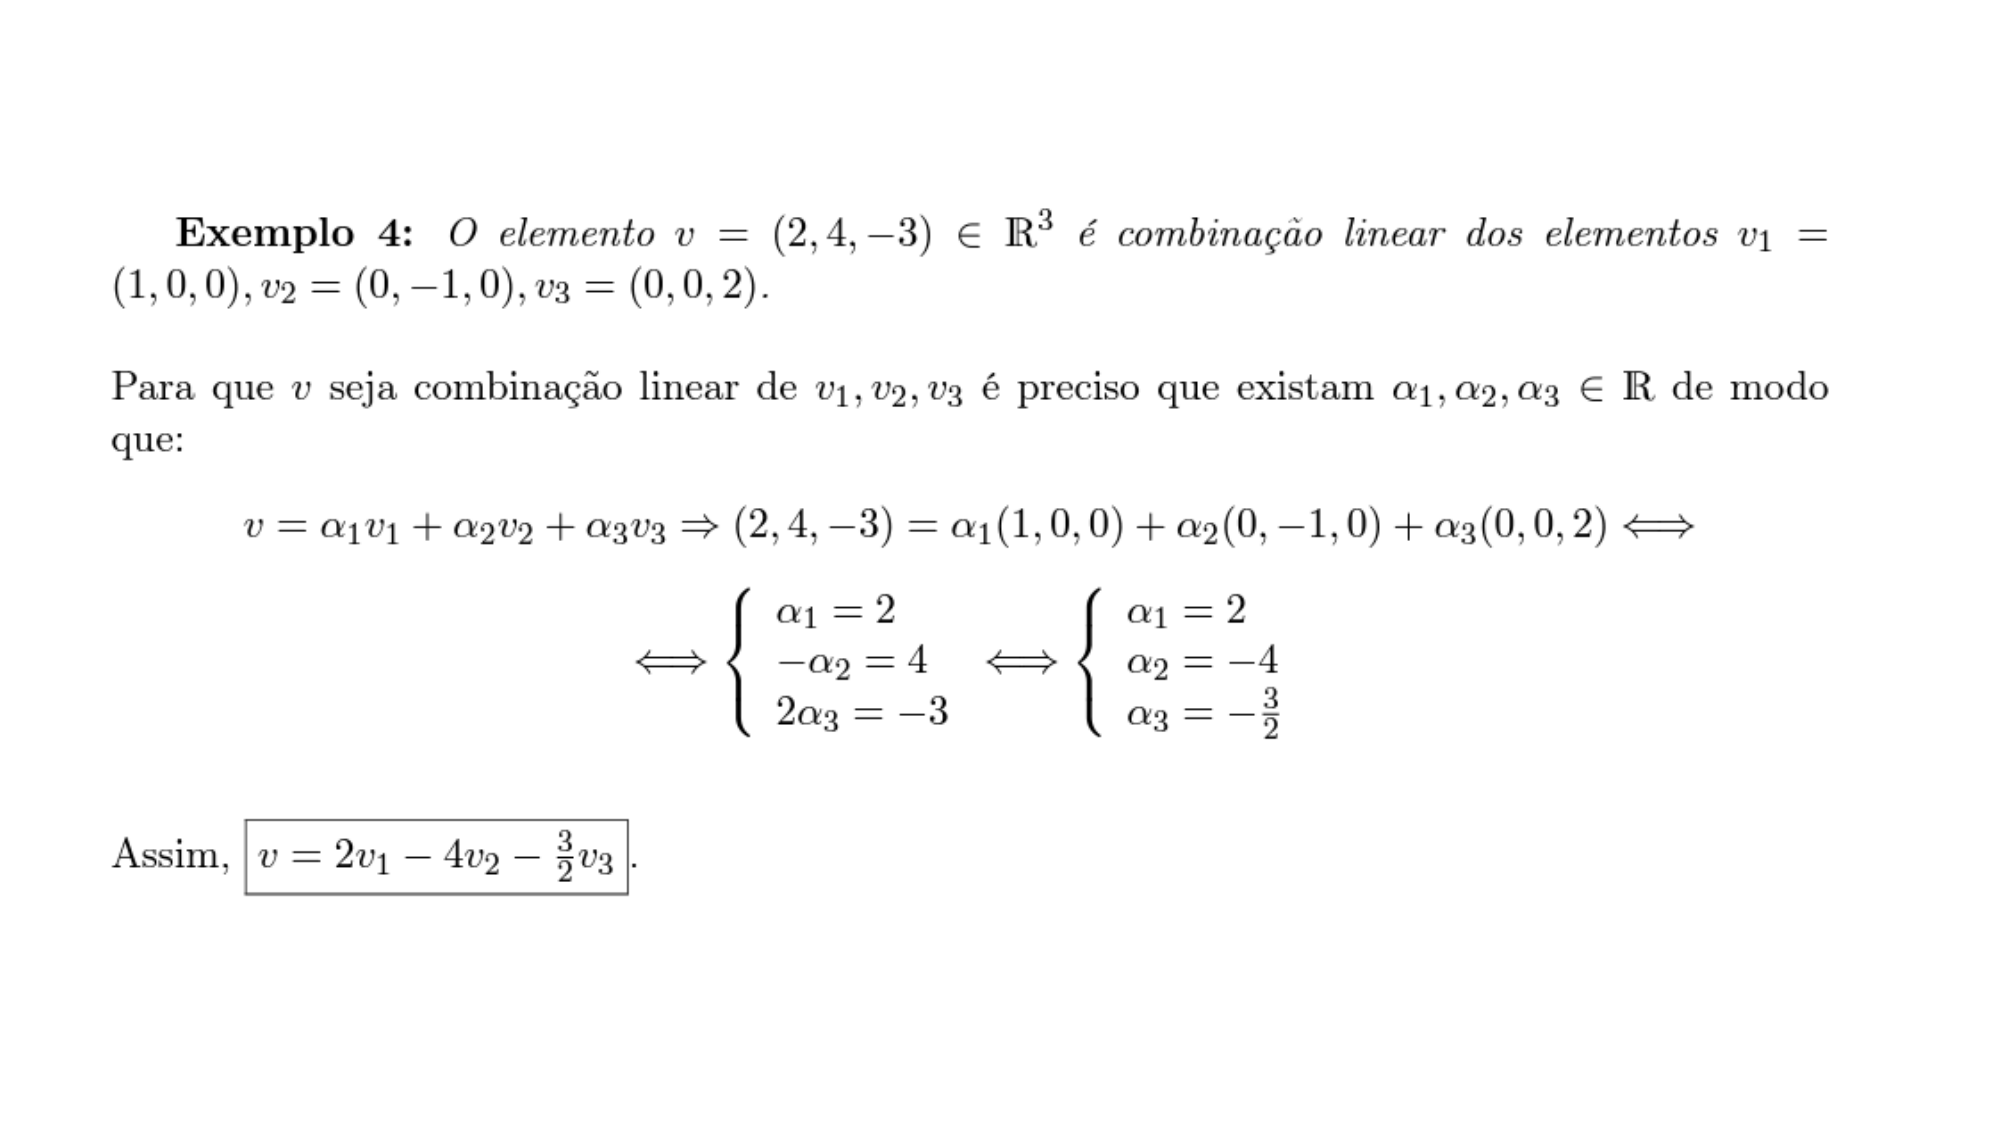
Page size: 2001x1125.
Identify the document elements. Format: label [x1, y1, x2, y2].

picture [72, 191, 1861, 907]
